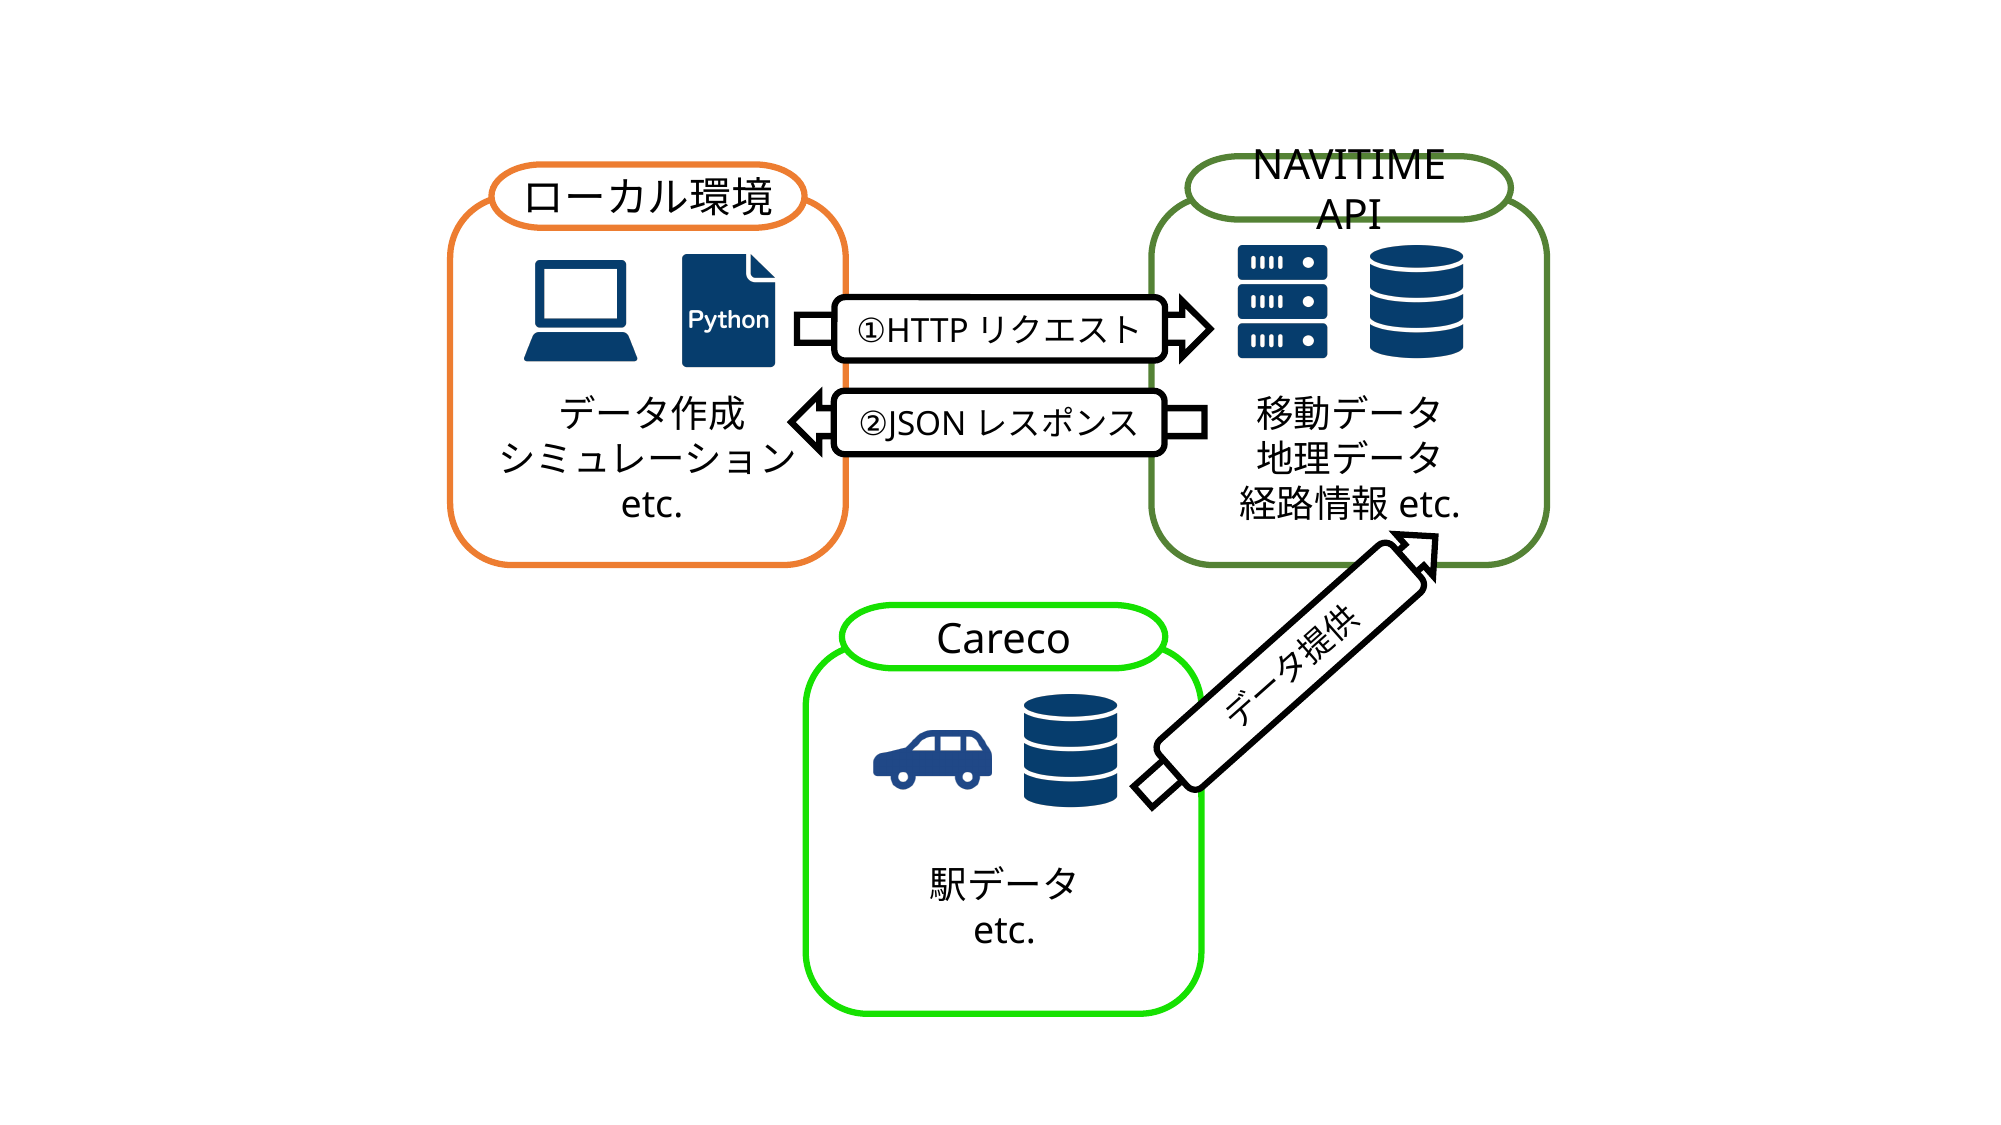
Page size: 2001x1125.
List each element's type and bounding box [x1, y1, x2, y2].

text_box [450, 156, 1548, 1014]
